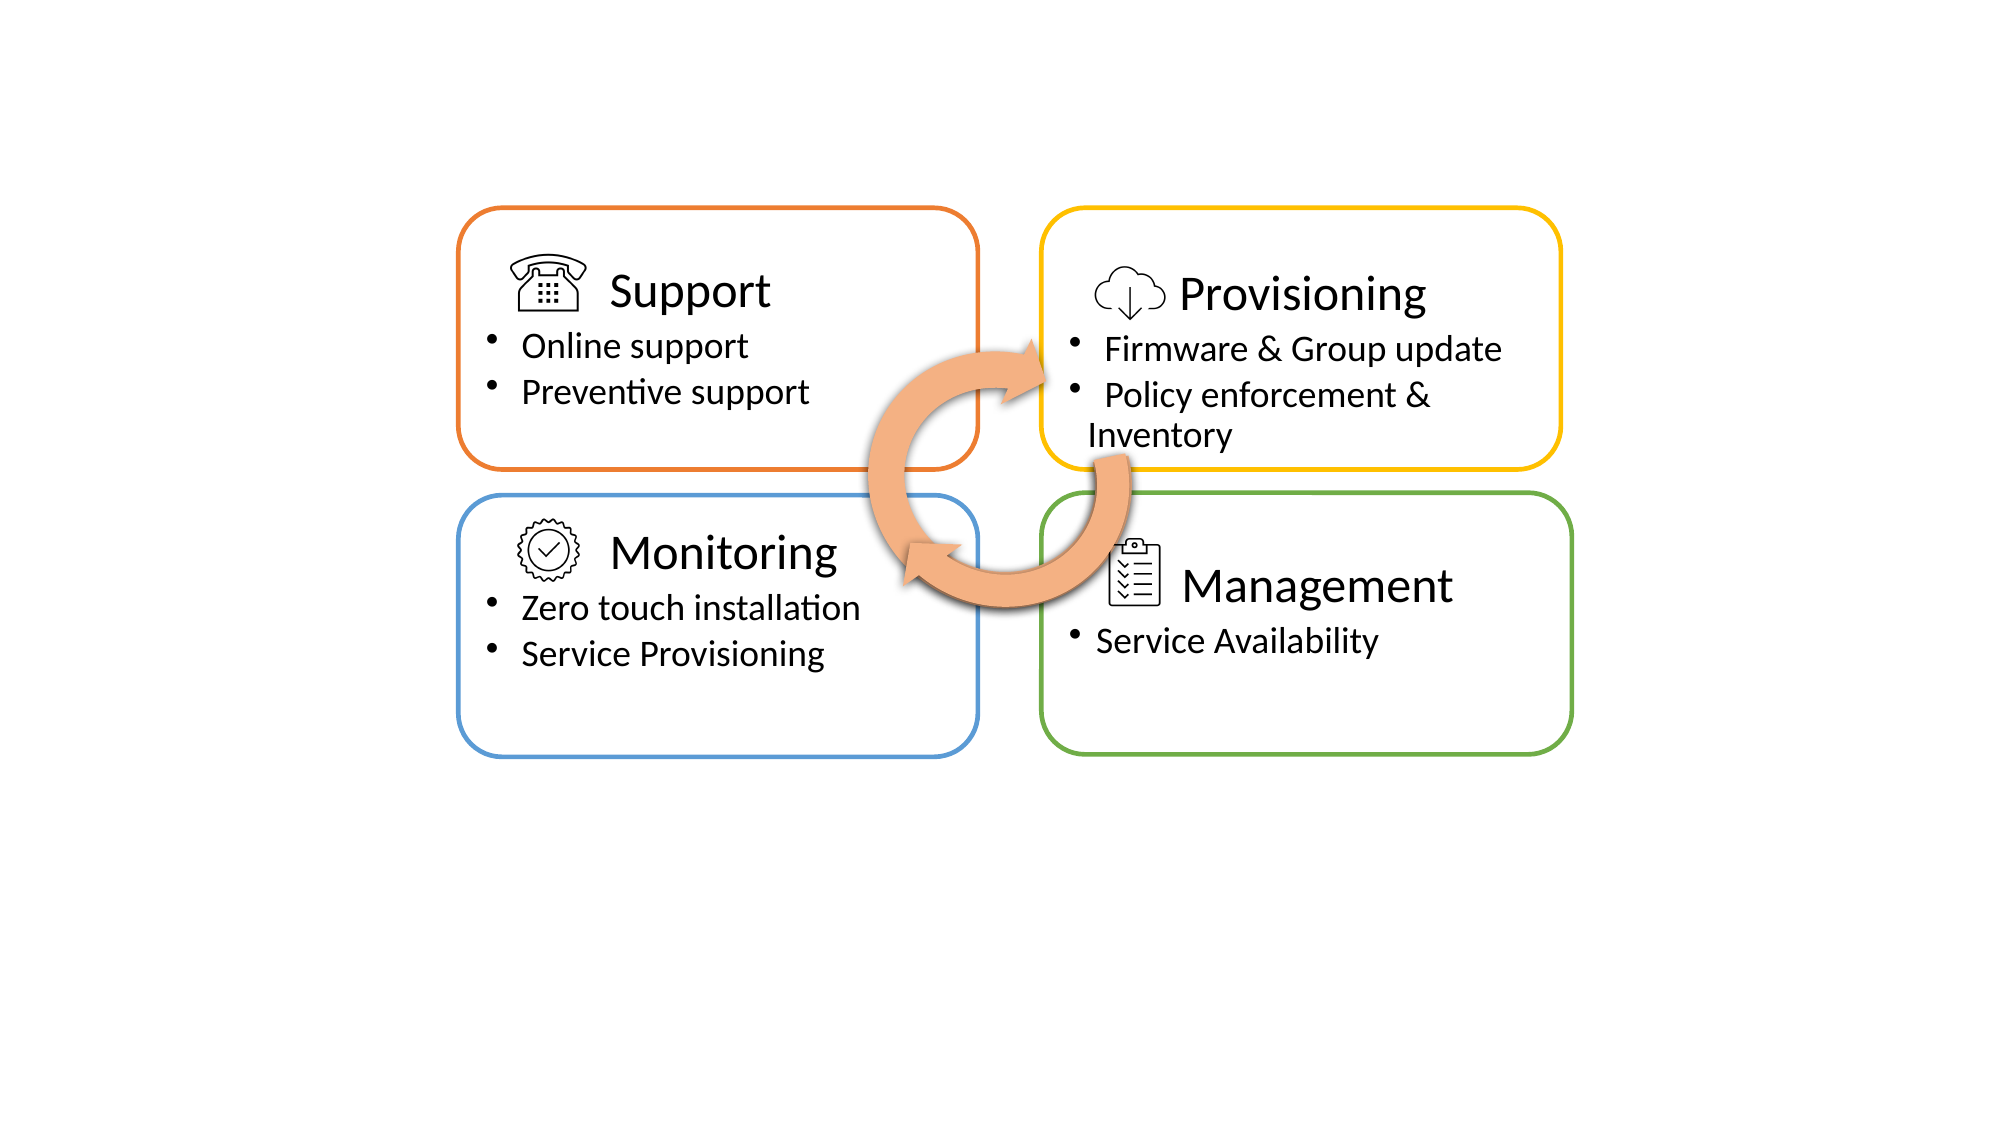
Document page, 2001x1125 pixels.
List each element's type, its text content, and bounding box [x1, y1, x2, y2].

text_box [868, 338, 1047, 559]
text_box Support Online support Preventive support [457, 206, 979, 471]
text_box Management Service Availability [1040, 491, 1573, 756]
text_box Provisioning Firmware & Group update Policy enforcement & Inventory [1040, 206, 1562, 471]
picture [1093, 531, 1176, 613]
picture [501, 236, 595, 330]
text_box Monitoring Zero touch installation Service Provisioning [457, 494, 979, 758]
picture [508, 509, 589, 591]
text_box [902, 453, 1130, 607]
picture [1093, 256, 1167, 330]
